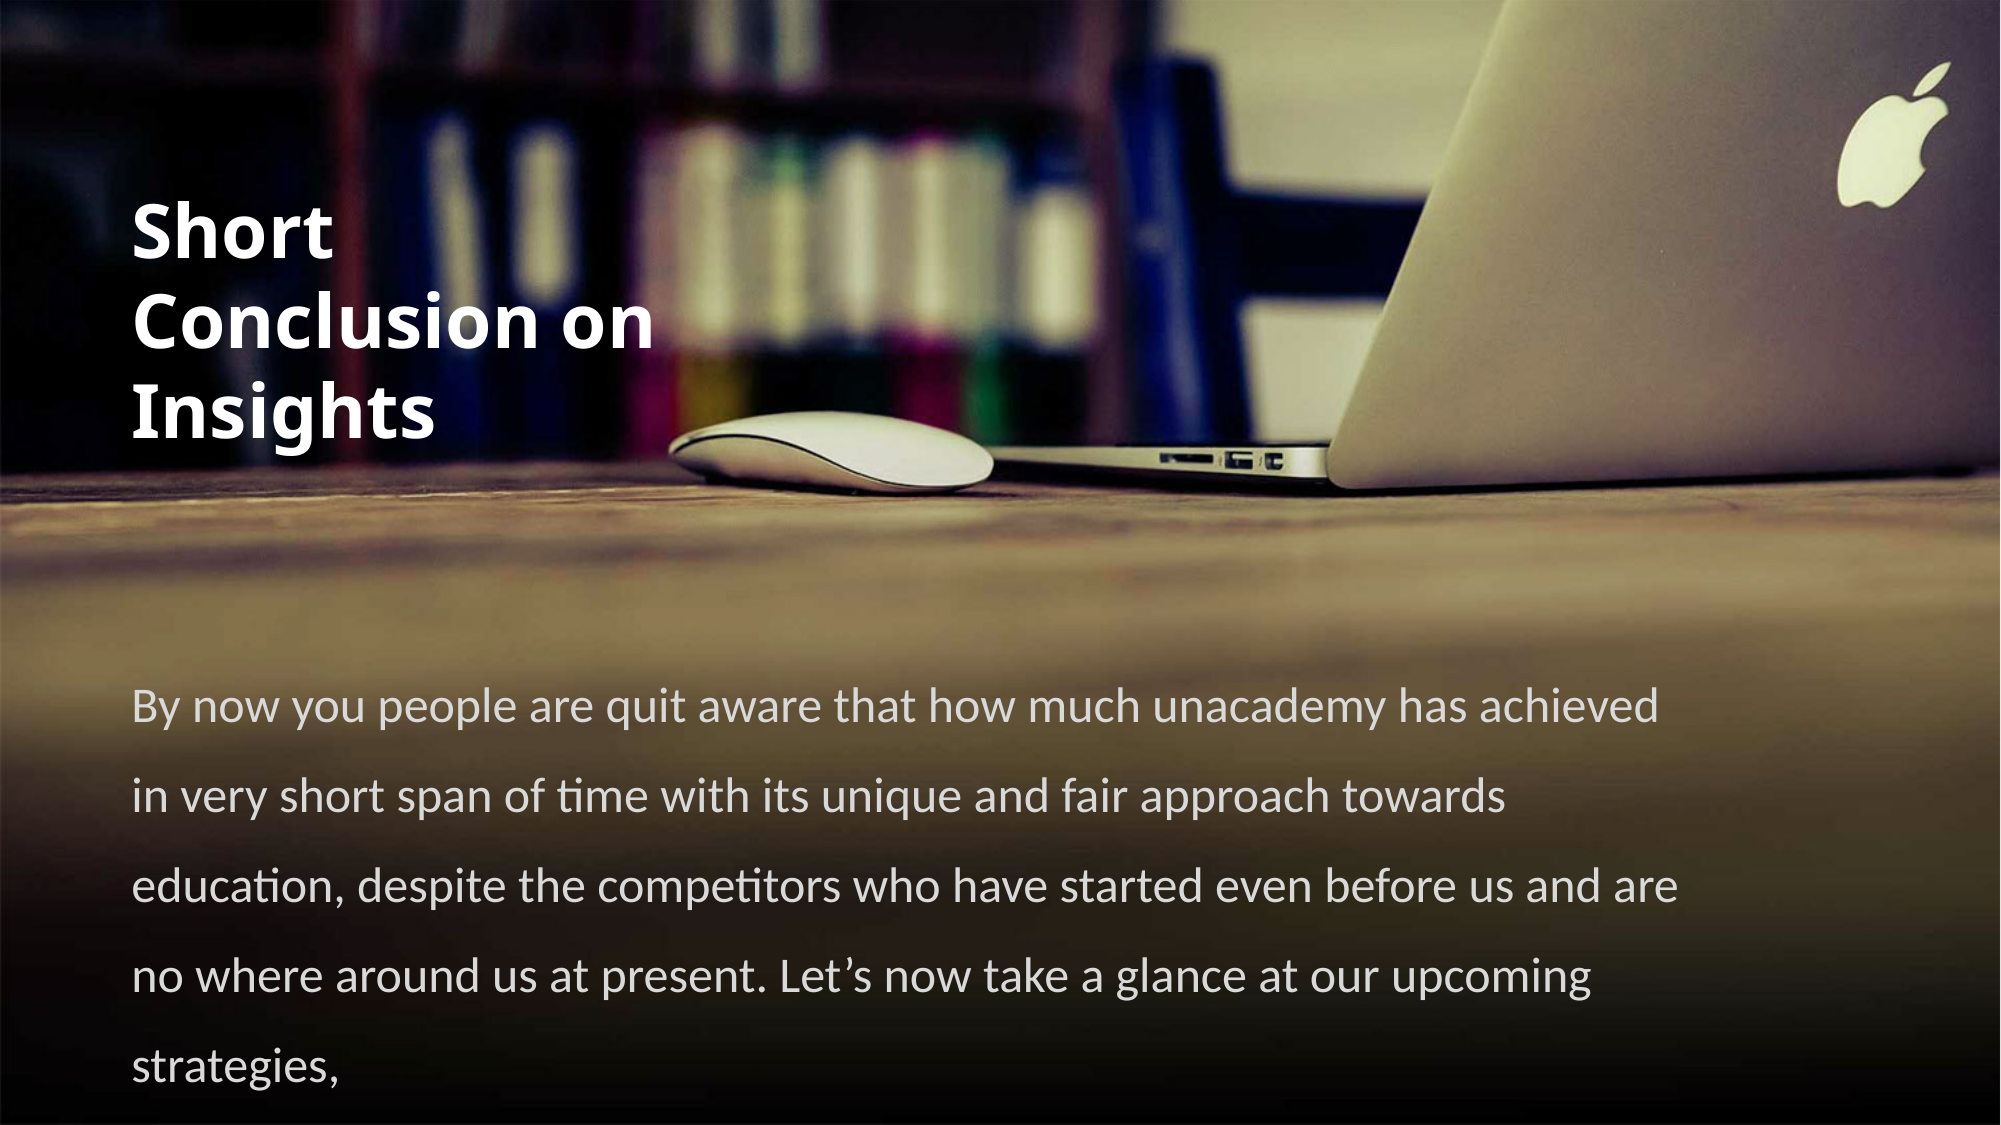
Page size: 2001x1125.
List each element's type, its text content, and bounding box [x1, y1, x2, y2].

picture [0, 0, 2001, 1125]
text_box By now you people are quit aware that how much unacademy has achieved in very short span of time with its unique and fair approach towards education, despite the competitors who have started even before us and are no where around us at present. Let’s now take a glance at our upcoming strategies, [116, 634, 1719, 1100]
text_box Short Conclusion on Insights [116, 175, 678, 461]
